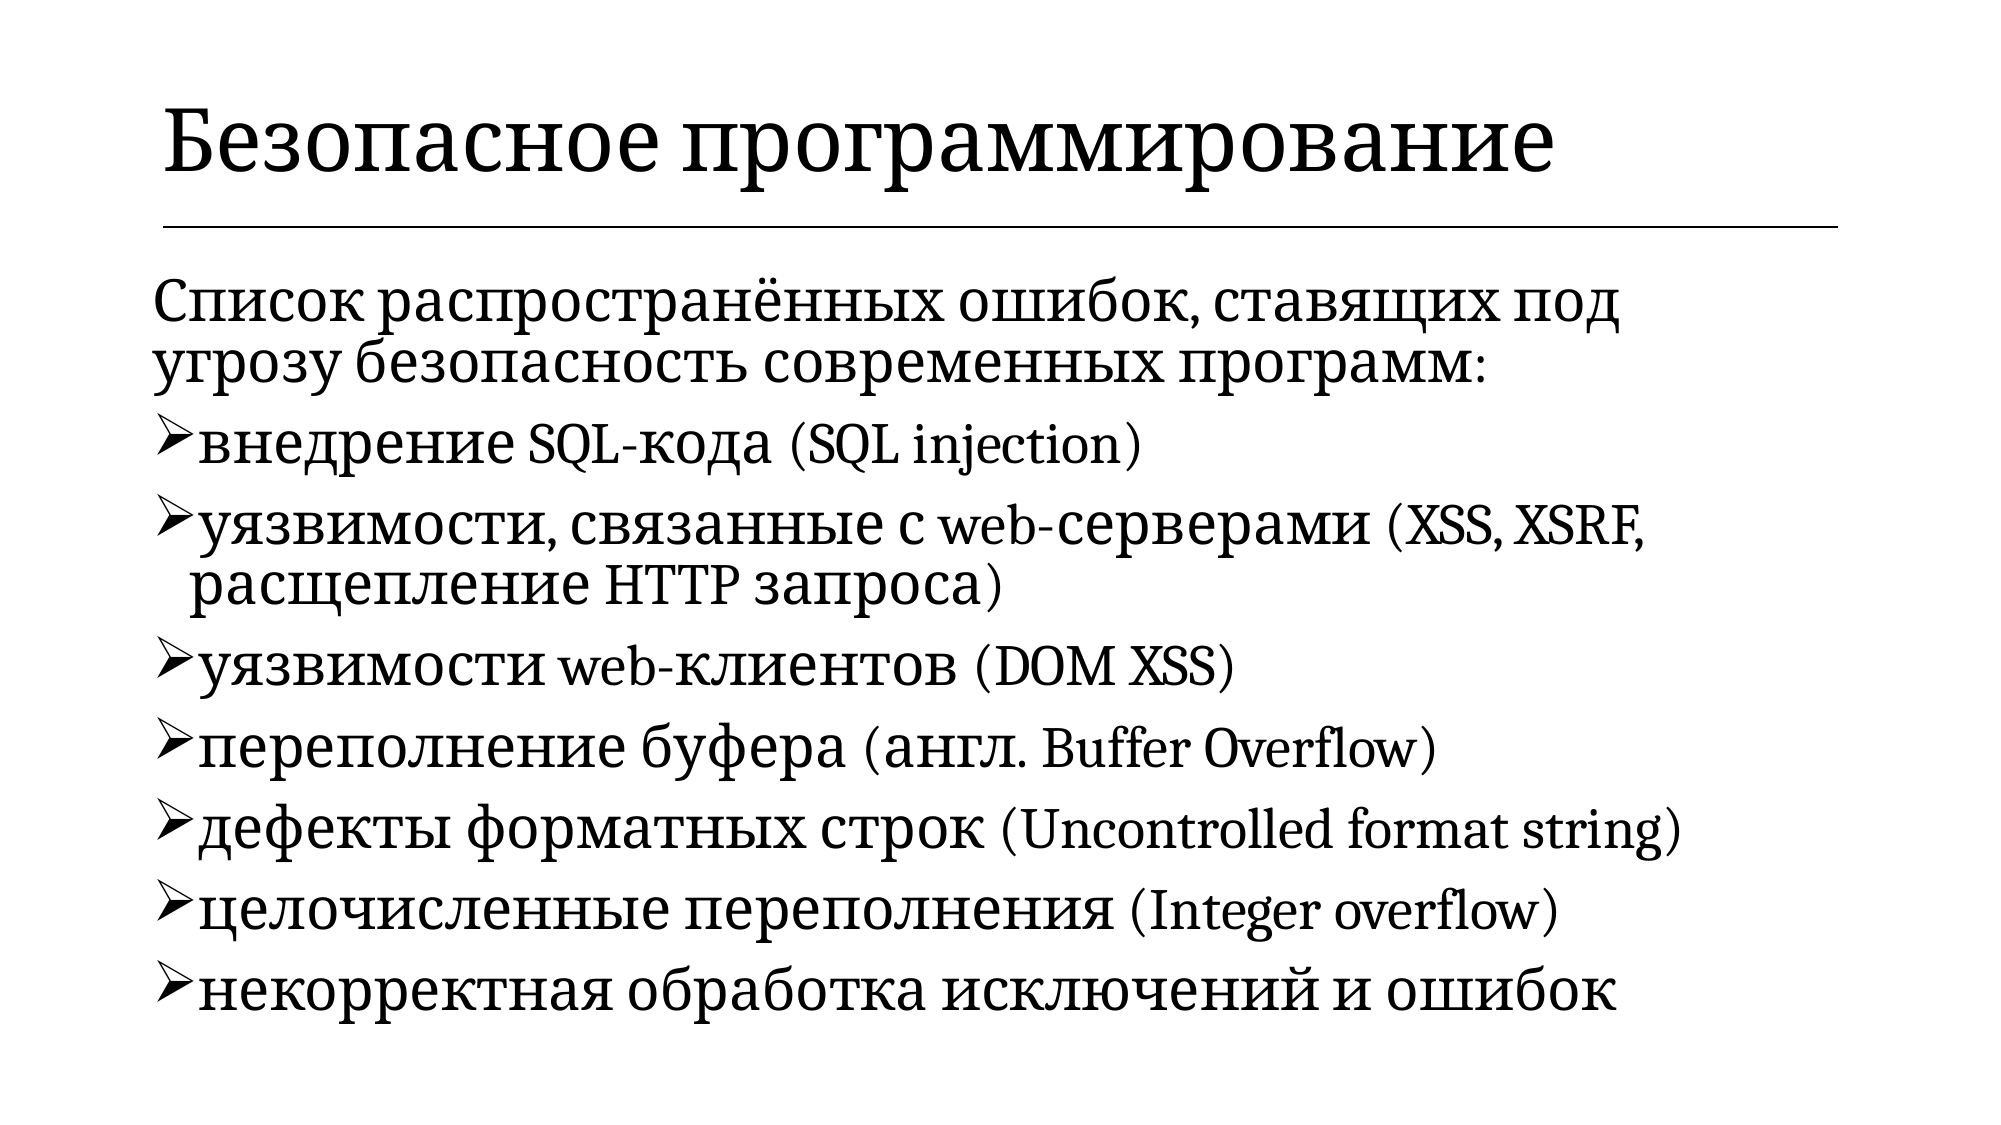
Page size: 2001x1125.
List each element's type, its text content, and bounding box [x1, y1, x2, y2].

list Список распространённых ошибок, ставящих под угрозу безопасность современных программ: внедрение SQL-кода (SQL injection) уязвимости, связанные с web-серверами (XSS, XSRF, расщепление HTTP запроса) уязвимости web-клиентов (DOM XSS) переполнение буфера (англ. Buffer Overflow) дефекты форматных строк (Uncontrolled format string) целочисленные переполнения (Integer overflow) некорректная обработка исключений и ошибок [137, 266, 1838, 1107]
table_header Безопасное программирование [163, 60, 1838, 226]
